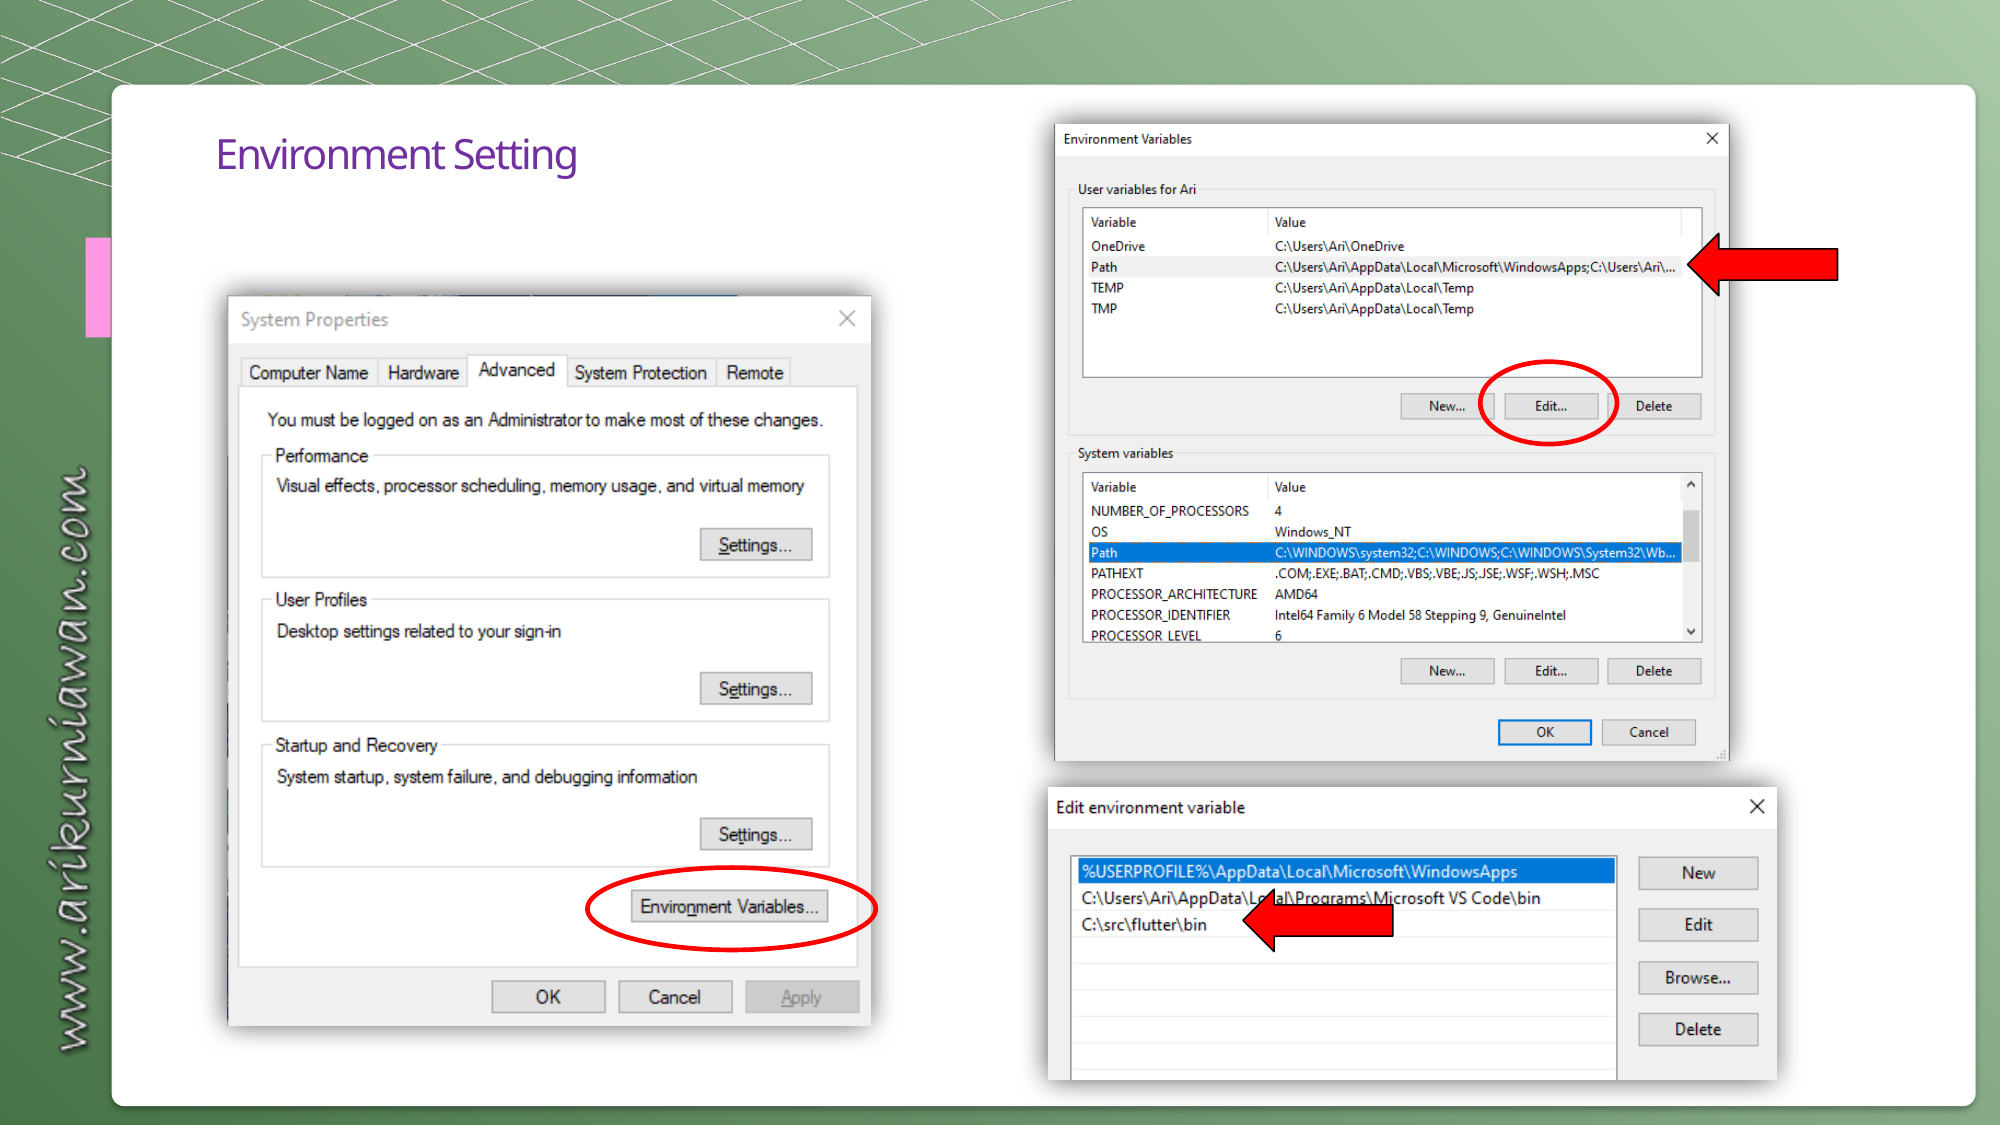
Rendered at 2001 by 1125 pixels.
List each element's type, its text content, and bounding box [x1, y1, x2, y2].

text_box Environment Setting [200, 105, 1353, 201]
picture [1054, 124, 1730, 761]
picture [227, 295, 871, 1026]
text_box [1733, 248, 1838, 281]
picture [43, 437, 100, 1069]
picture [1048, 787, 1777, 1081]
picture [2, 0, 1102, 240]
